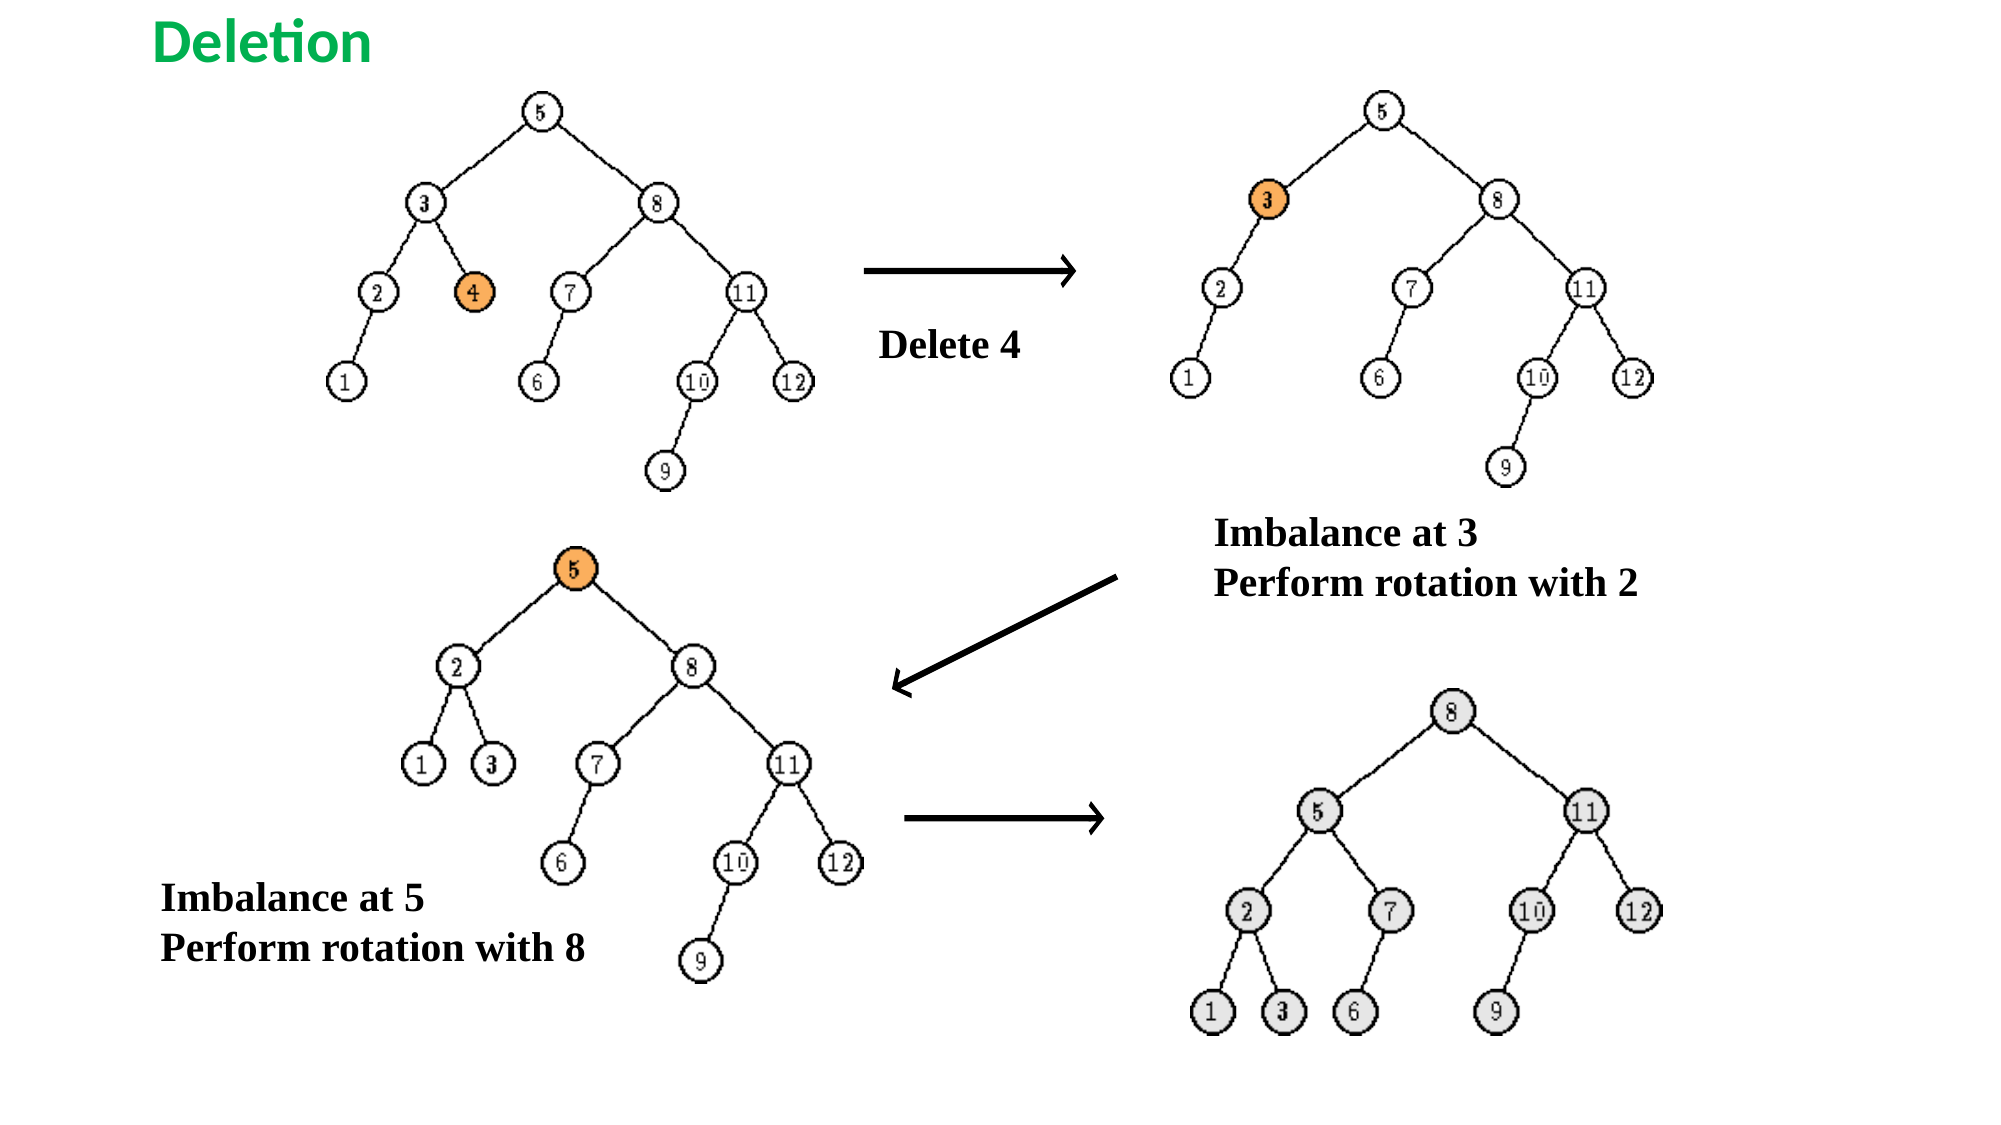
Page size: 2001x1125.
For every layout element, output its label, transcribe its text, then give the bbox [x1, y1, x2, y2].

picture [1170, 90, 1654, 488]
picture [1190, 688, 1663, 1036]
text_box [891, 576, 1117, 695]
text_box Deletion [137, 1, 1863, 85]
text_box Imbalance at 5 Perform rotation with 8 [145, 862, 401, 978]
text_box Imbalance at 3 Perform rotation with 2 [1198, 496, 1654, 612]
picture [326, 91, 815, 492]
picture [401, 546, 864, 984]
text_box Delete 4 [863, 309, 1170, 374]
